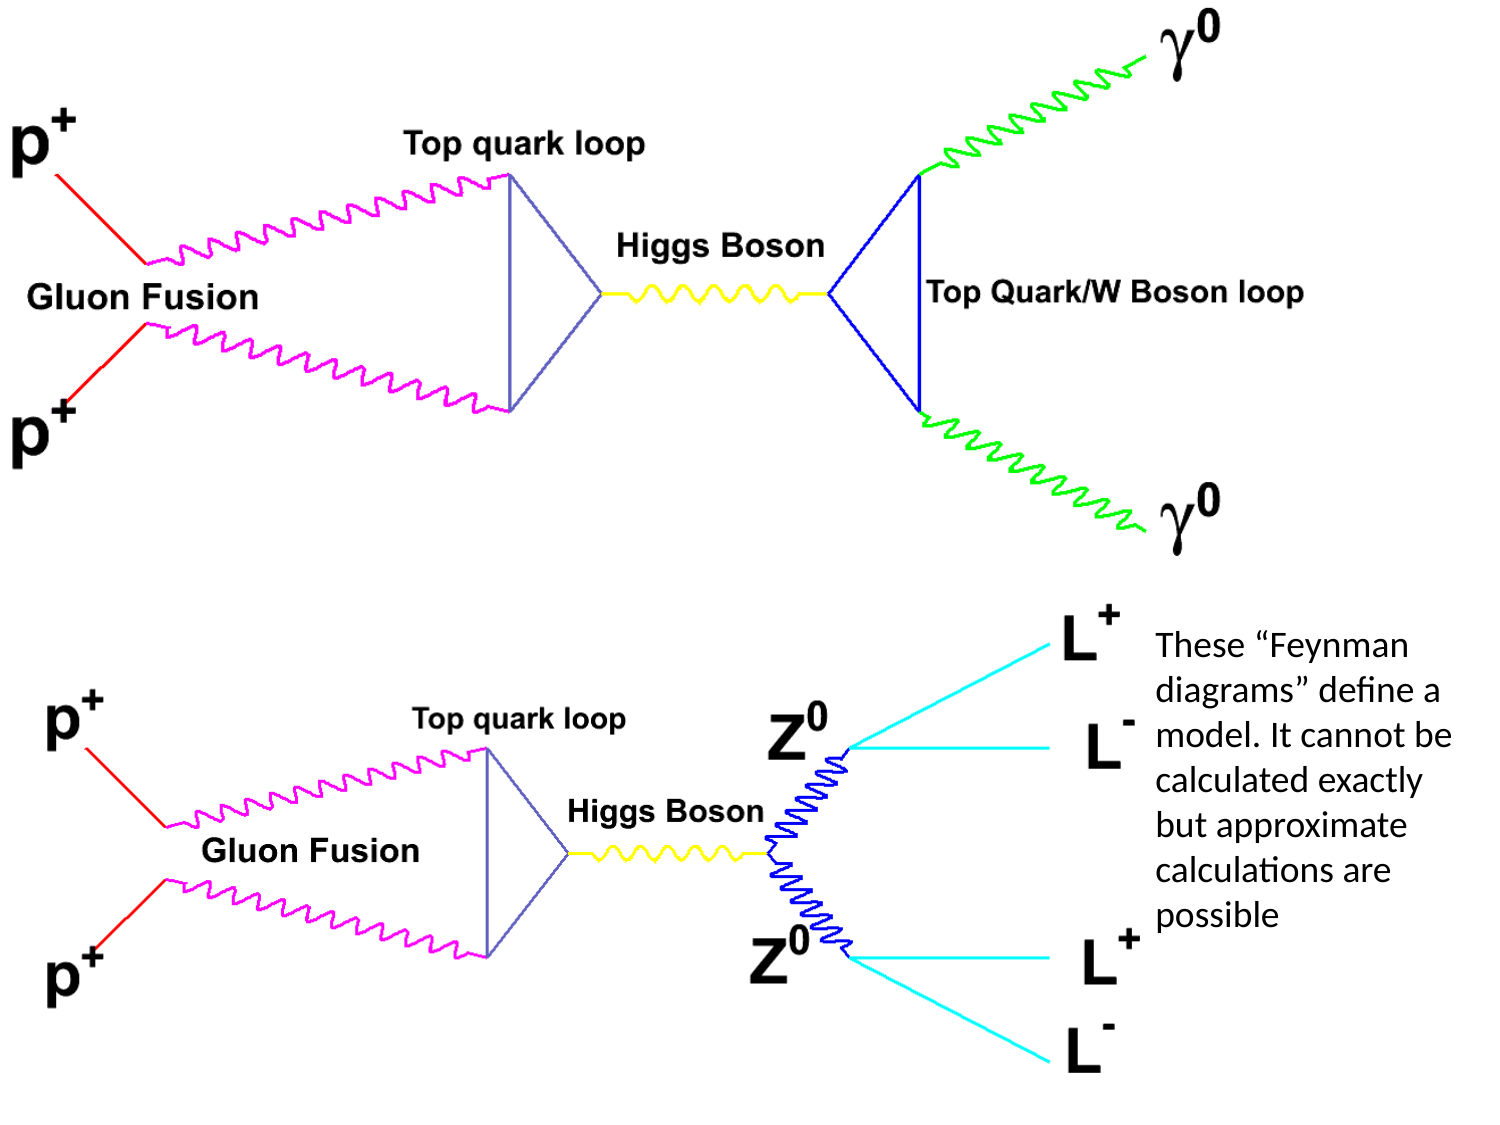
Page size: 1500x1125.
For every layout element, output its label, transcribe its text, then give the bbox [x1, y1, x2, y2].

picture [0, 0, 1316, 1125]
text_box These “Feynman diagrams” define a model. It cannot be calculated exactly but approximate calculations are possible [1168, 612, 1491, 943]
